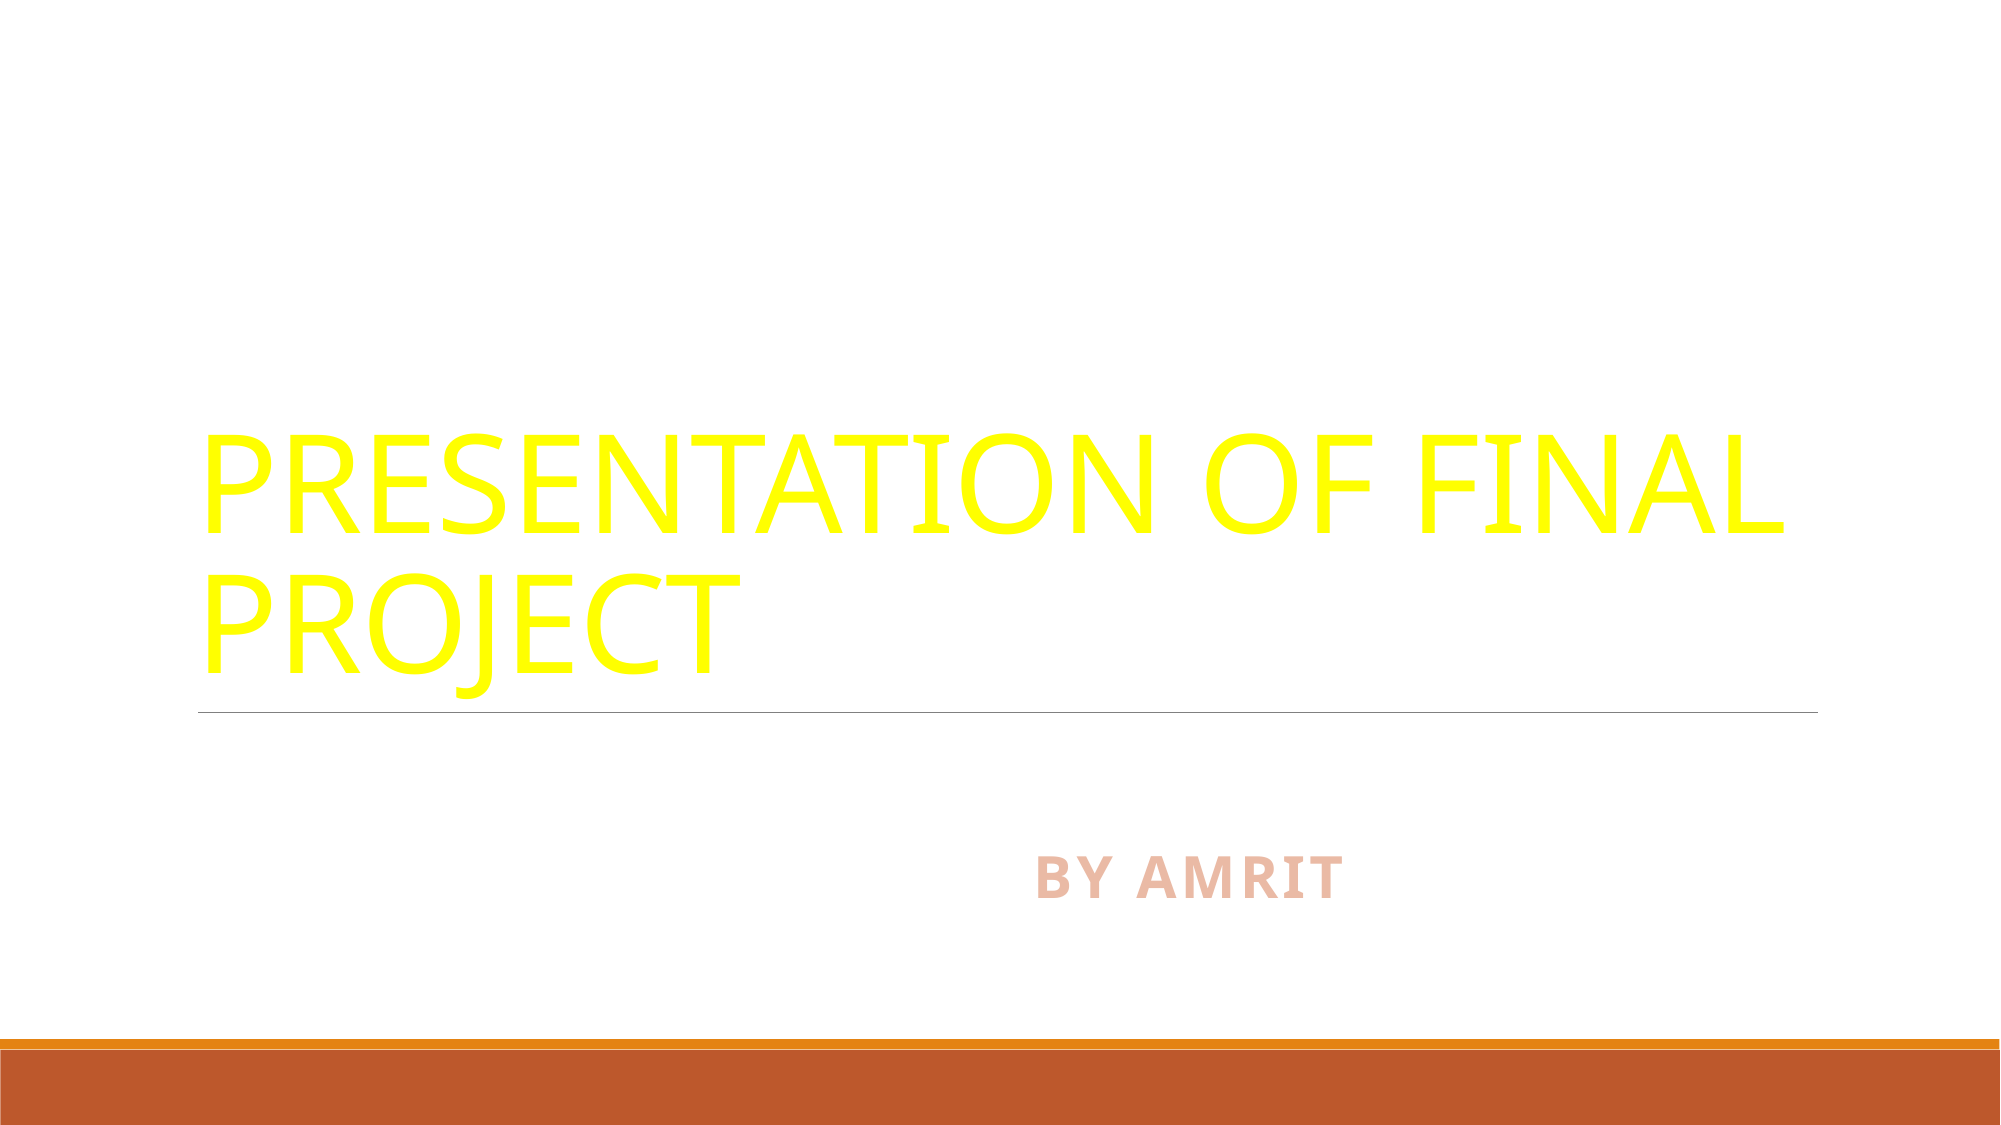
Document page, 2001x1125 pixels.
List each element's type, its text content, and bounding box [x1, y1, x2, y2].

subtitle BY Amrit [261, 840, 1739, 1042]
title PRESENTATION OF FINAL PROJECT [180, 124, 1830, 710]
